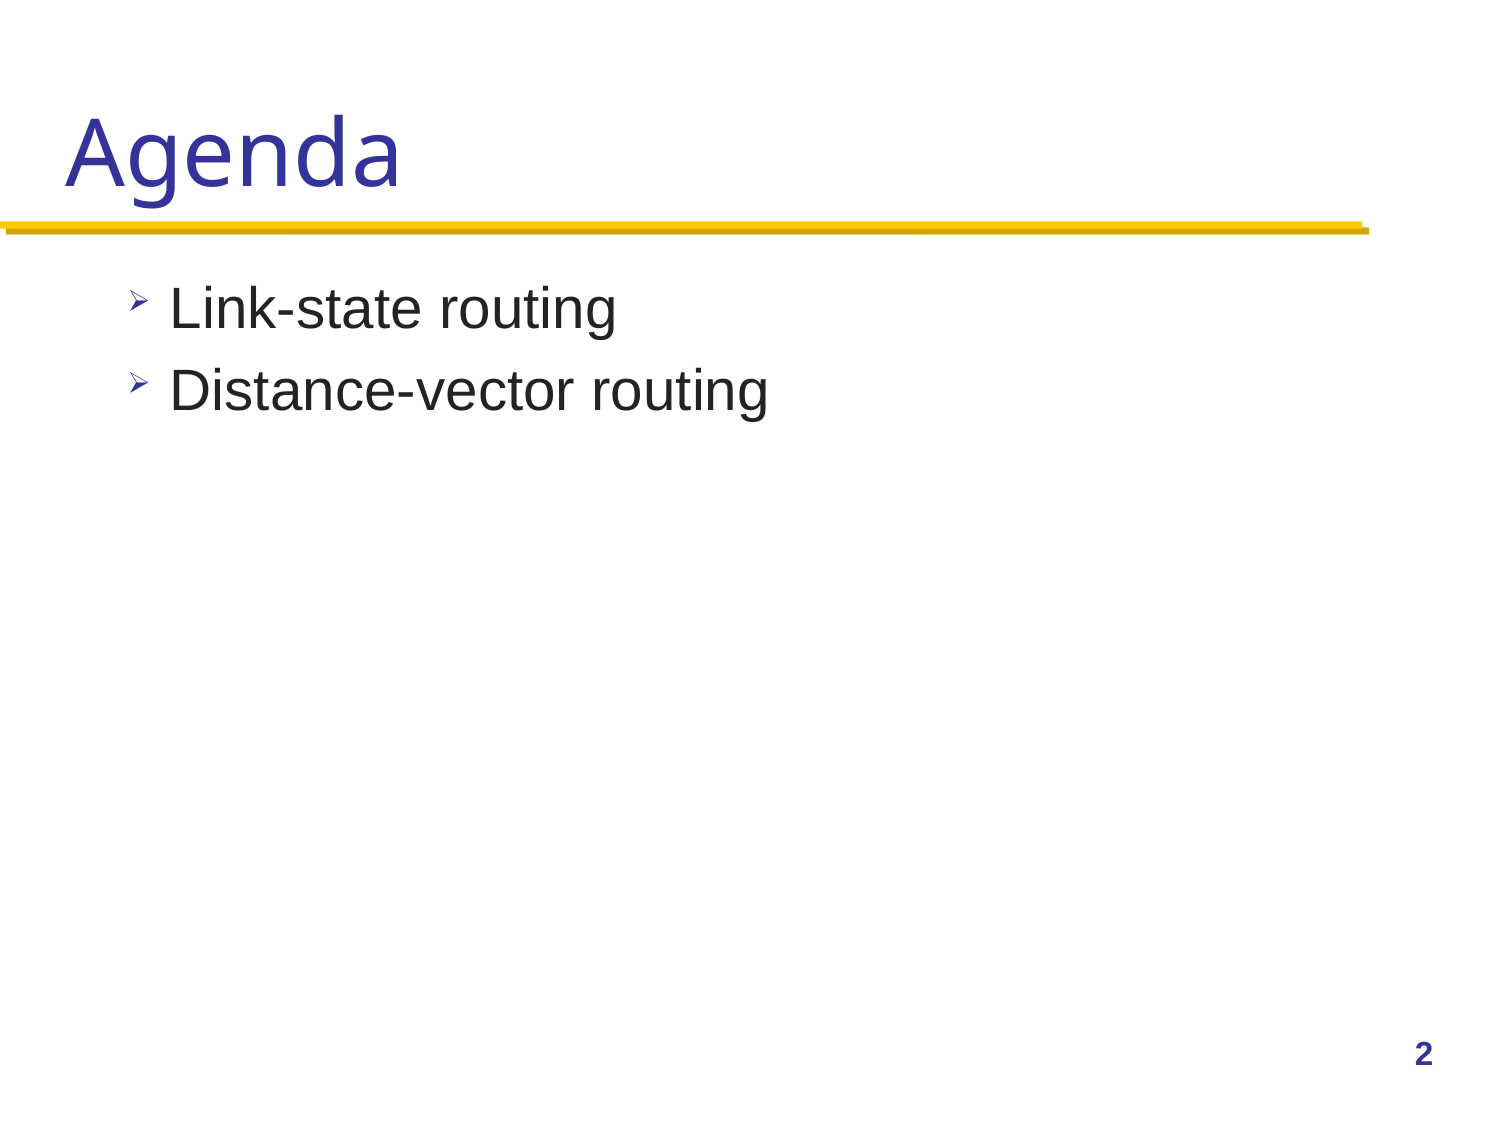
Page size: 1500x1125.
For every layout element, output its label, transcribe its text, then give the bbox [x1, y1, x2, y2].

list Link-state routing Distance-vector routing [112, 262, 1413, 988]
title Agenda [49, 24, 1451, 213]
slide_number 2 [1400, 1025, 1500, 1100]
